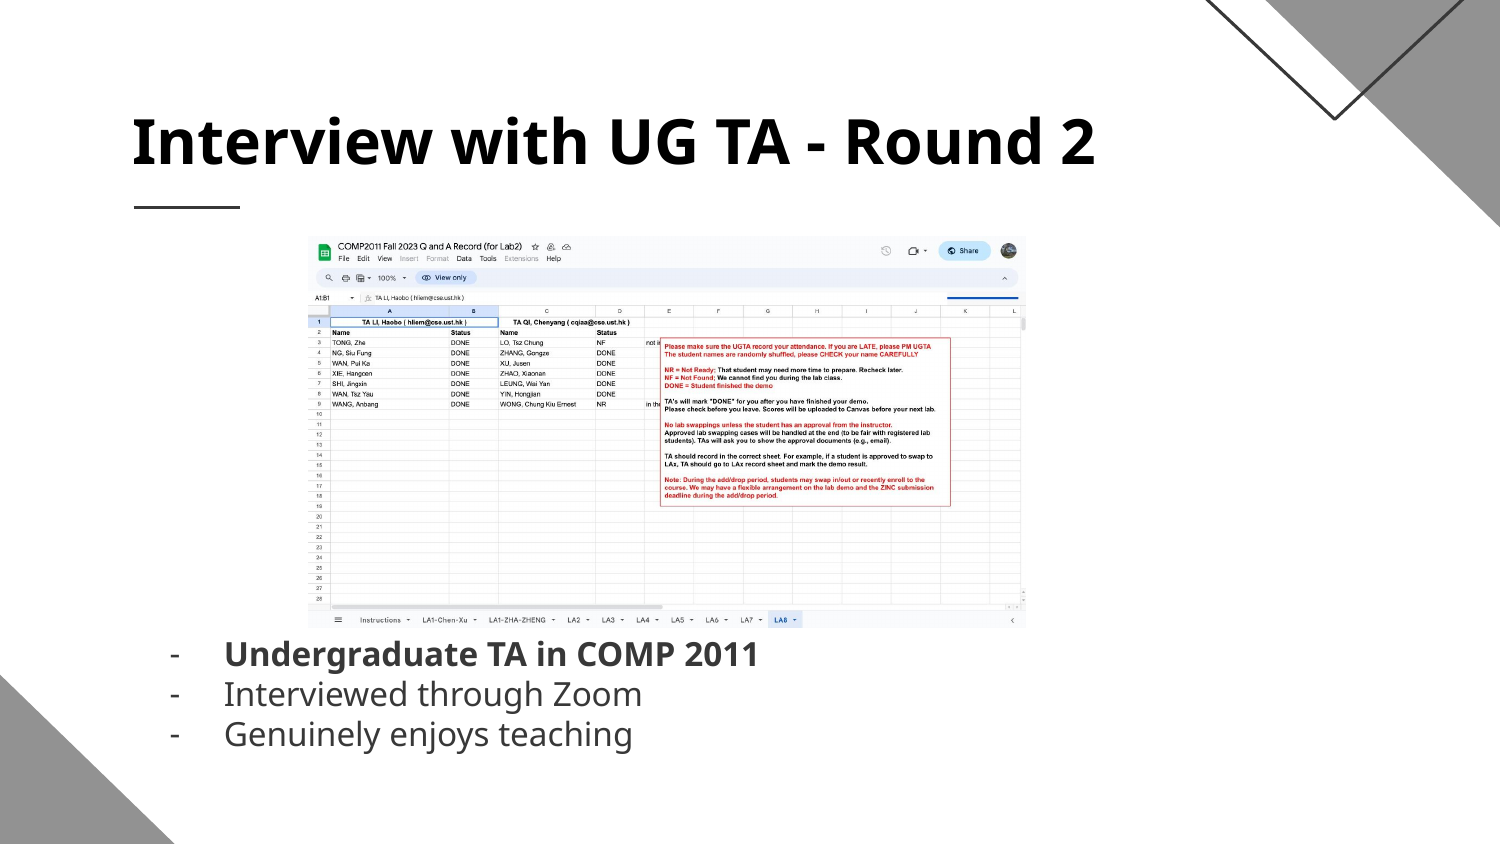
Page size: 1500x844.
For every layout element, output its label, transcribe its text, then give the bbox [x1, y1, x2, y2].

text_box Undergraduate TA in COMP 2011 Interviewed through Zoom Genuinely enjoys teaching [133, 218, 1321, 769]
title Interview with UG TA - Round 2 [117, 87, 1383, 174]
picture [308, 235, 1027, 629]
